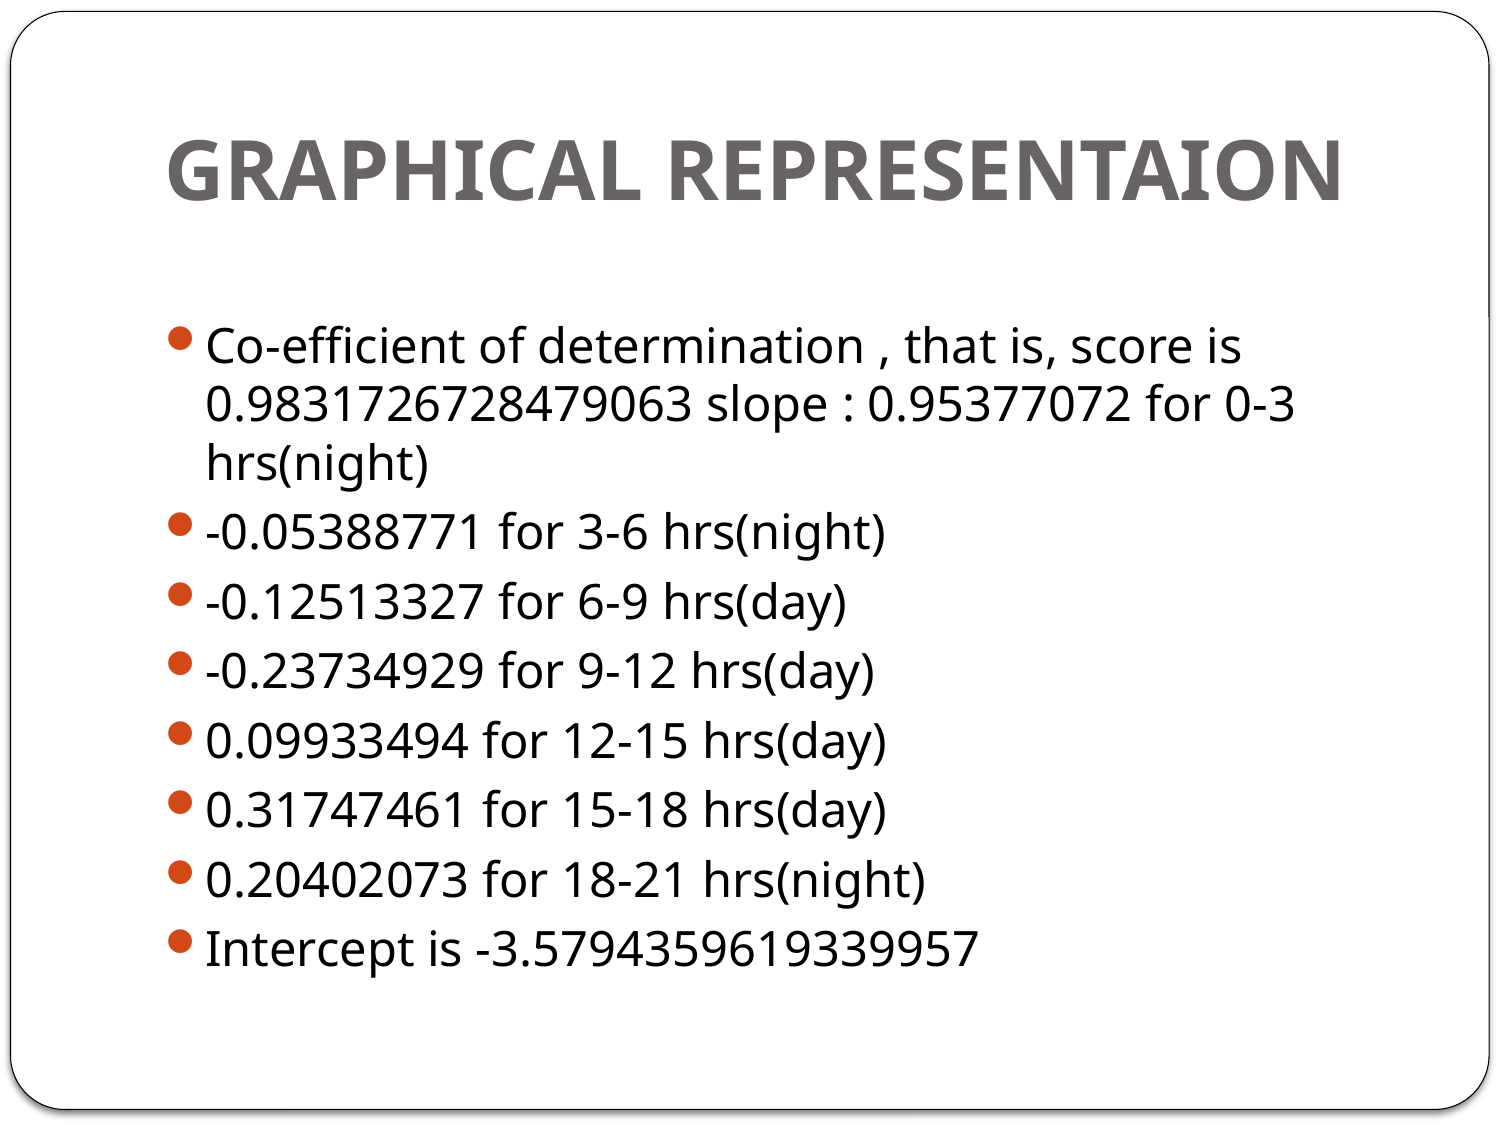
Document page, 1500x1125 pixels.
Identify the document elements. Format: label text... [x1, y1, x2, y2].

list Co-efficient of determination , that is, score is 0.9831726728479063 slope : 0.95377072 for 0-3 hrs(night) -0.05388771 for 3-6 hrs(night) -0.12513327 for 6-9 hrs(day) -0.23734929 for 9-12 hrs(day) 0.09933494 for 12-15 hrs(day) 0.31747461 for 15-18 hrs(day) 0.20402073 for 18-21 hrs(night) Intercept is -3.5794359619339957 [150, 237, 1425, 988]
title GRAPHICAL REPRESENTAION [150, 45, 1425, 233]
